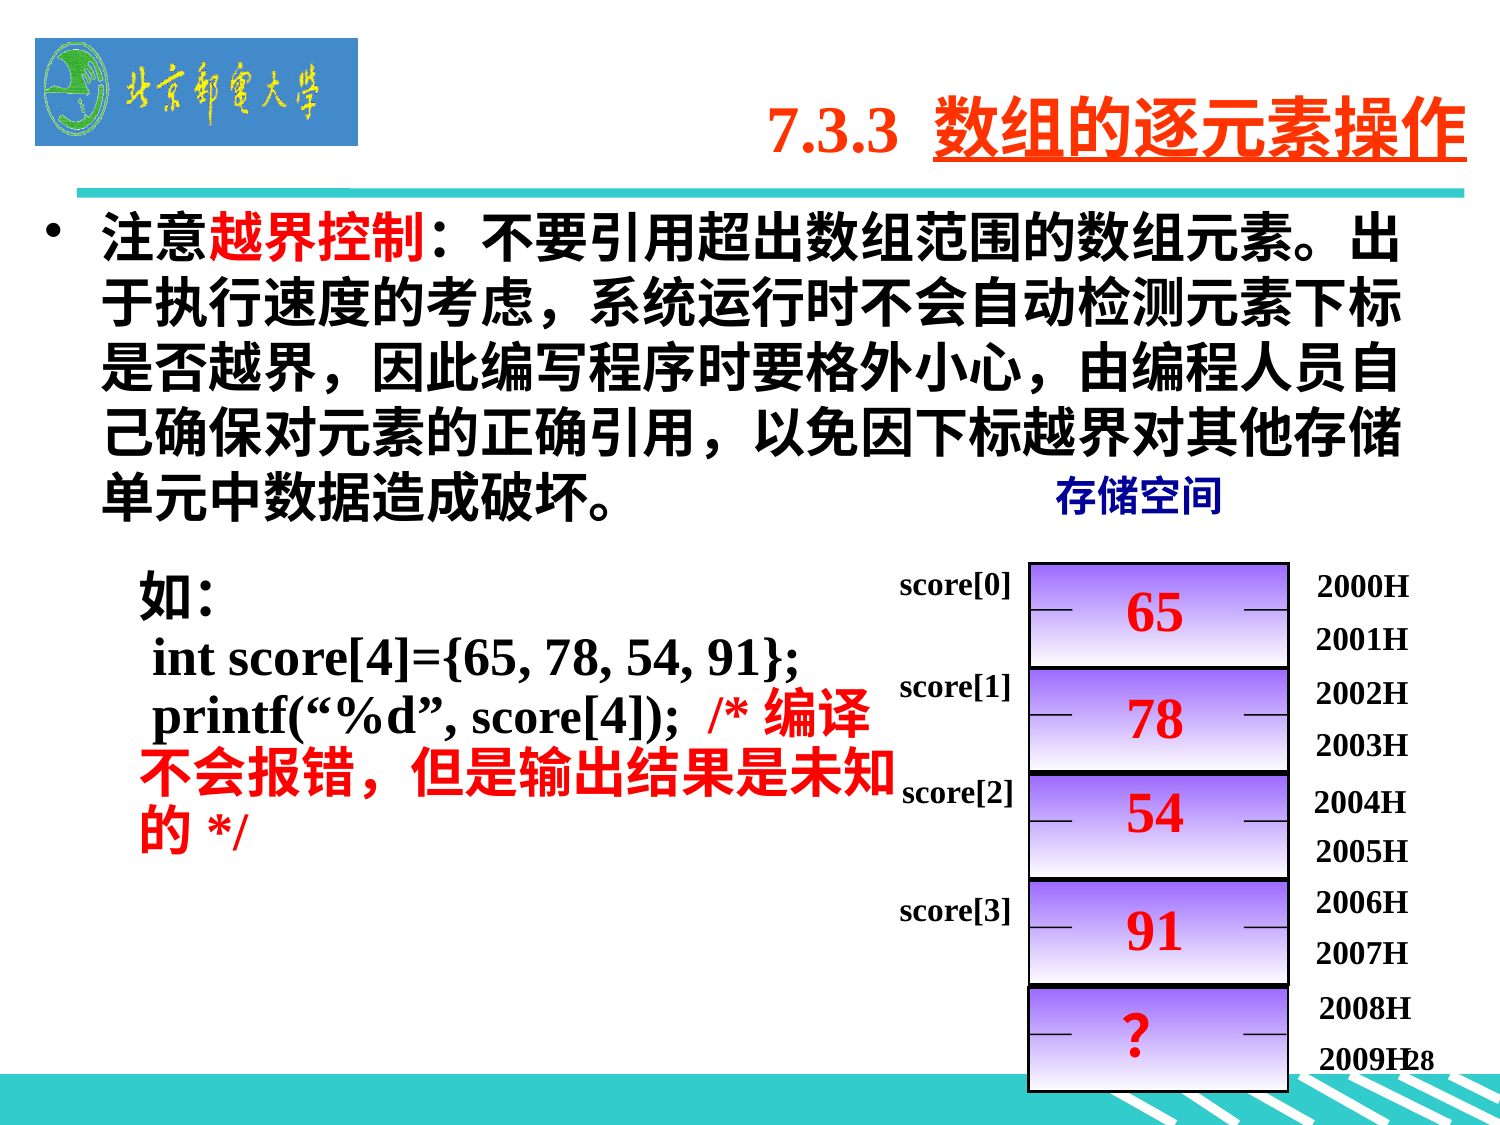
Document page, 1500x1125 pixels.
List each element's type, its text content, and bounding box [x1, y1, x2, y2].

title 7.3.3 数组的逐元素操作 [207, 66, 1483, 185]
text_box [898, 467, 1500, 1092]
list 注意越界控制：不要引用超出数组范围的数组元素。出于执行速度的考虑，系统运行时不会自动检测元素下标是否越界，因此编写程序时要格外小心，由编程人员自己确保对元素的正确引用，以免因下标越界对其他存储单元中数据造成破坏。 [29, 196, 1424, 953]
picture [34, 37, 358, 146]
text_box 如： int score[4]={65, 78, 54, 91}; printf(“%d”, score[4]); /*编译不会报错，但是输出结果是未知的*/ [123, 562, 893, 956]
slide_number 28 [1137, 1099, 1450, 1113]
